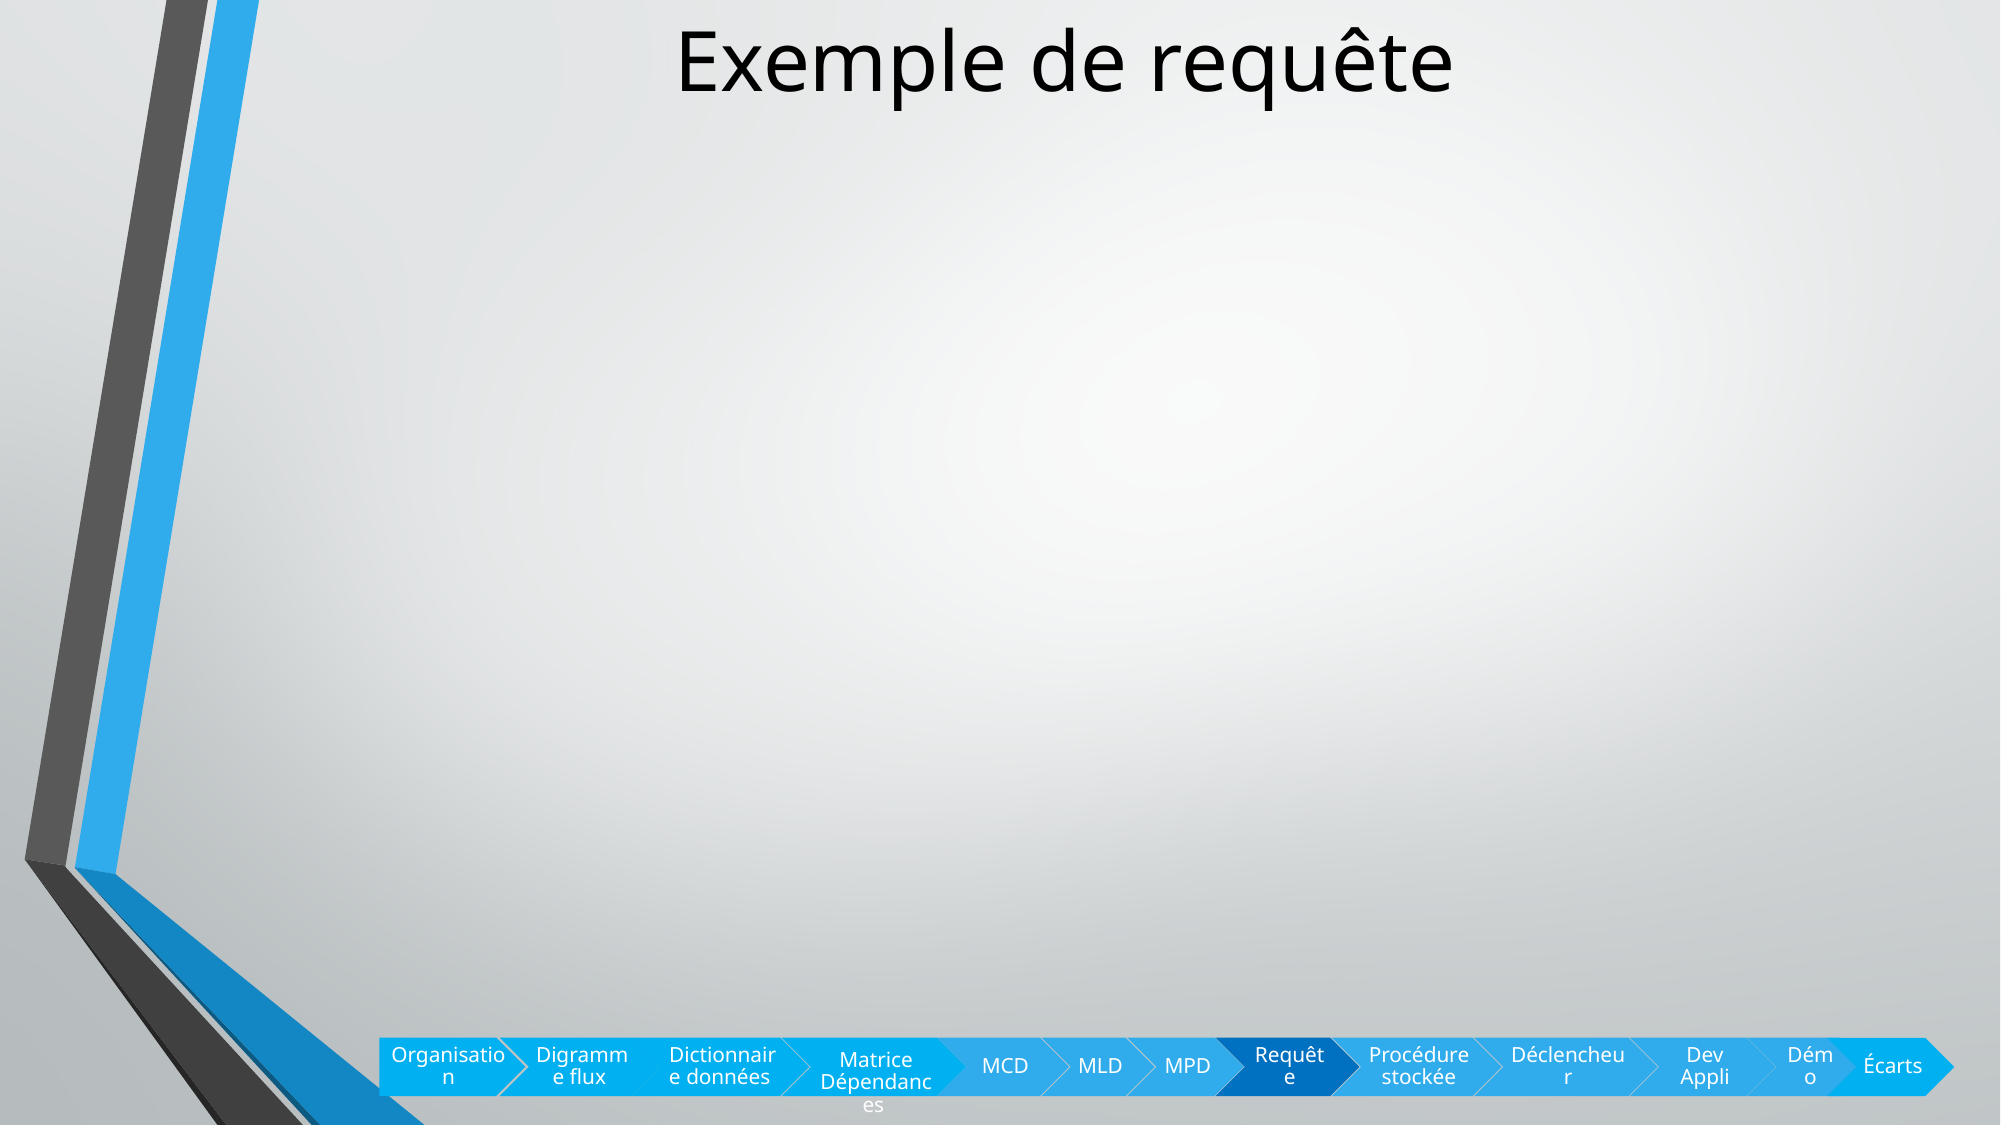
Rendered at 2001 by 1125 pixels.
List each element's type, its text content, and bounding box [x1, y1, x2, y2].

title Exemple de requête [243, 0, 1887, 117]
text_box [379, 978, 1955, 1125]
